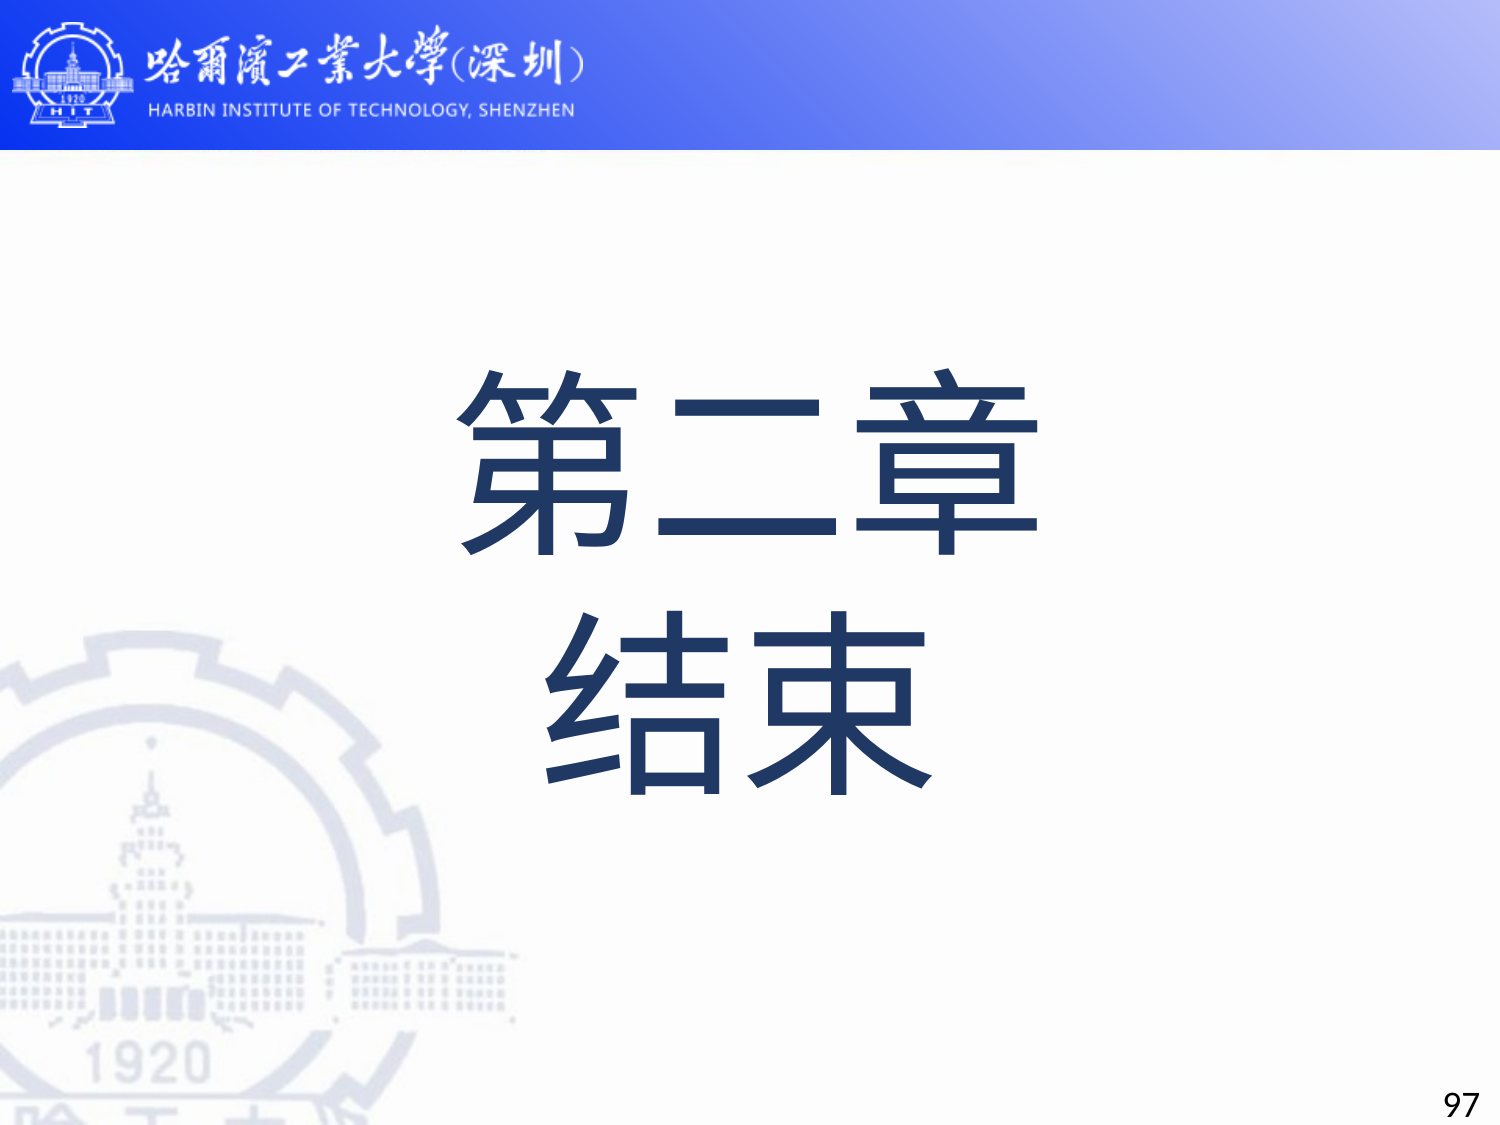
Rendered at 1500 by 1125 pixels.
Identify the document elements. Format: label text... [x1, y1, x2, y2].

picture [0, 149, 1500, 1125]
text_box 第二章 结束 [432, 332, 1209, 828]
picture [12, 22, 583, 128]
